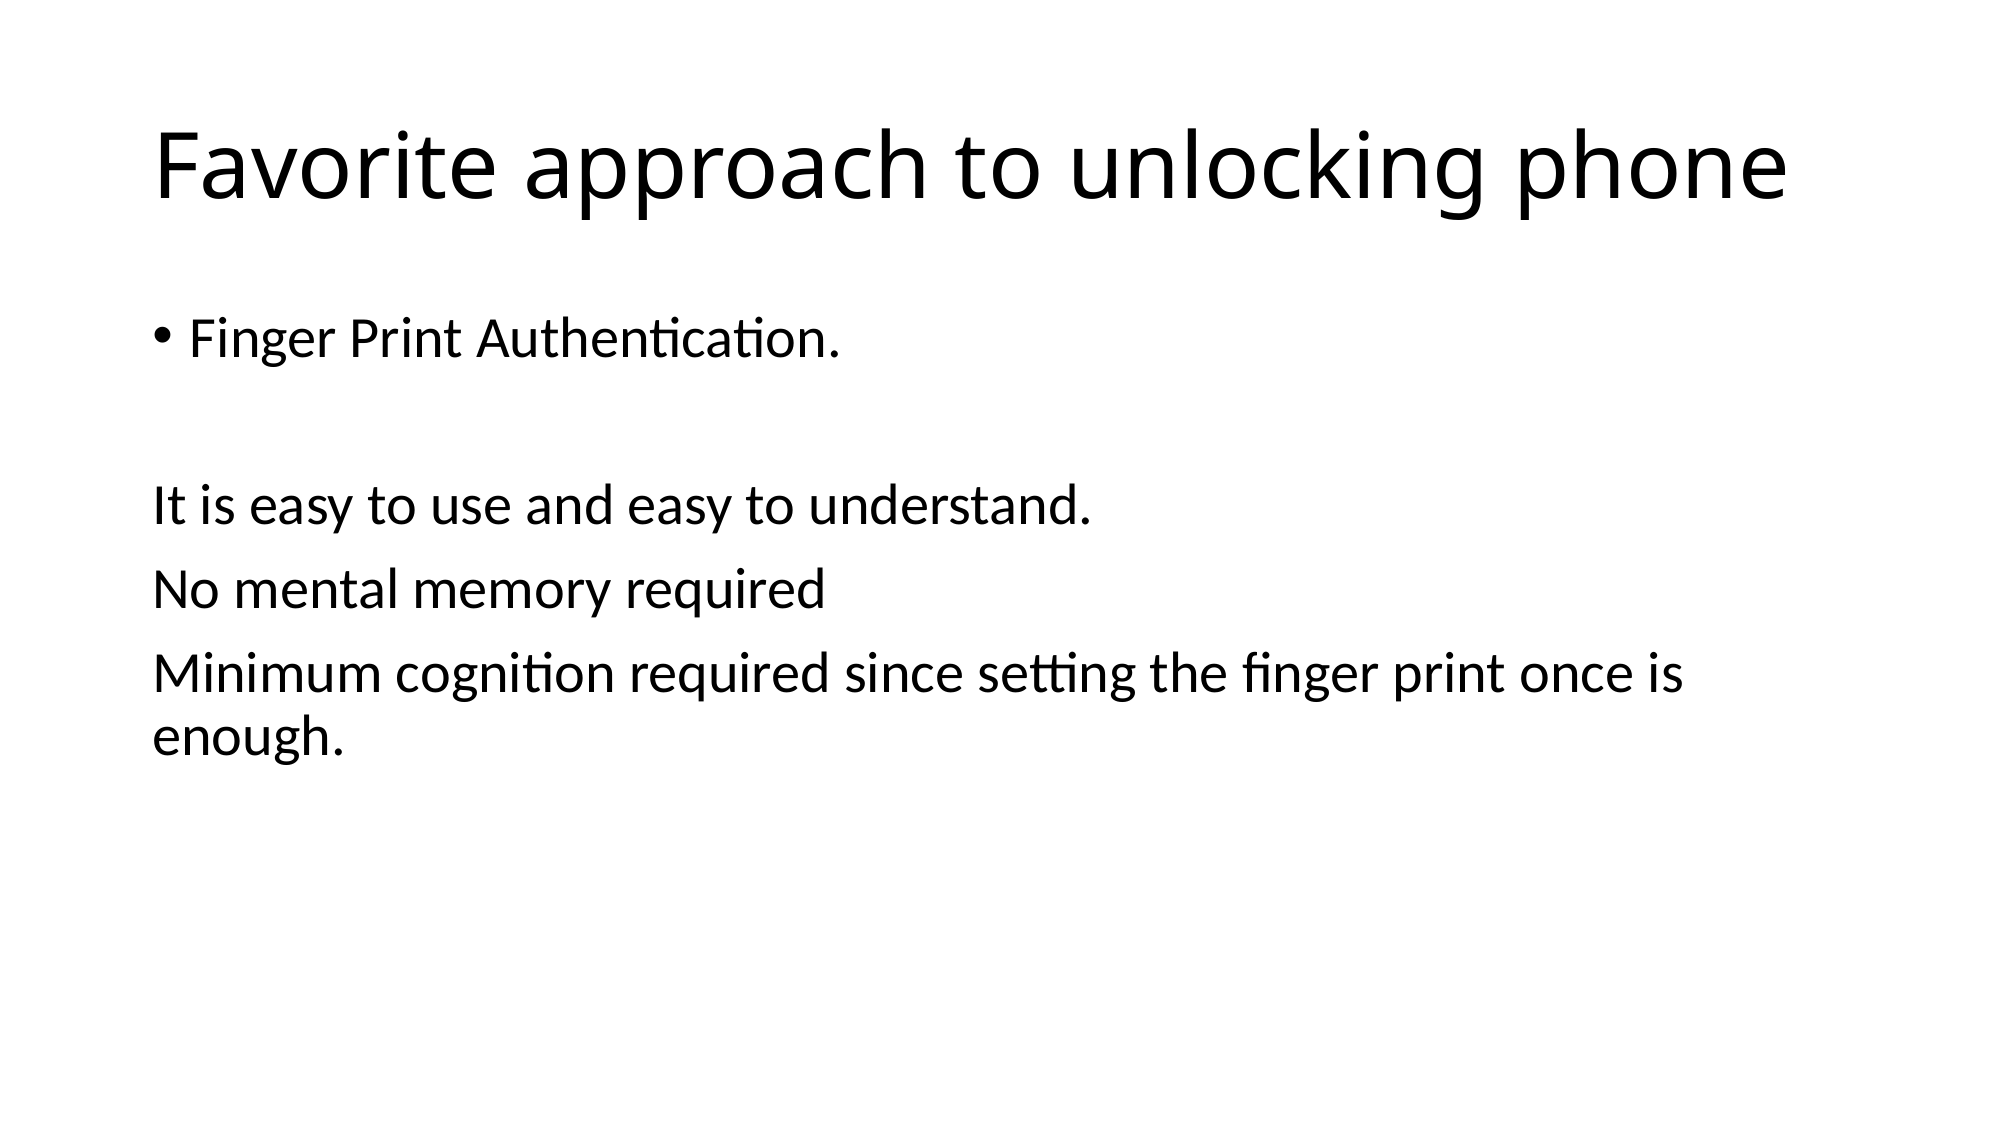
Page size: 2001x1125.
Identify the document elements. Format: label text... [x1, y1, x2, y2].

list Finger Print Authentication. It is easy to use and easy to understand. No mental memory required Minimum cognition required since setting the finger print once is enough. [137, 299, 1863, 1014]
title Favorite approach to unlocking phone [137, 59, 1863, 278]
